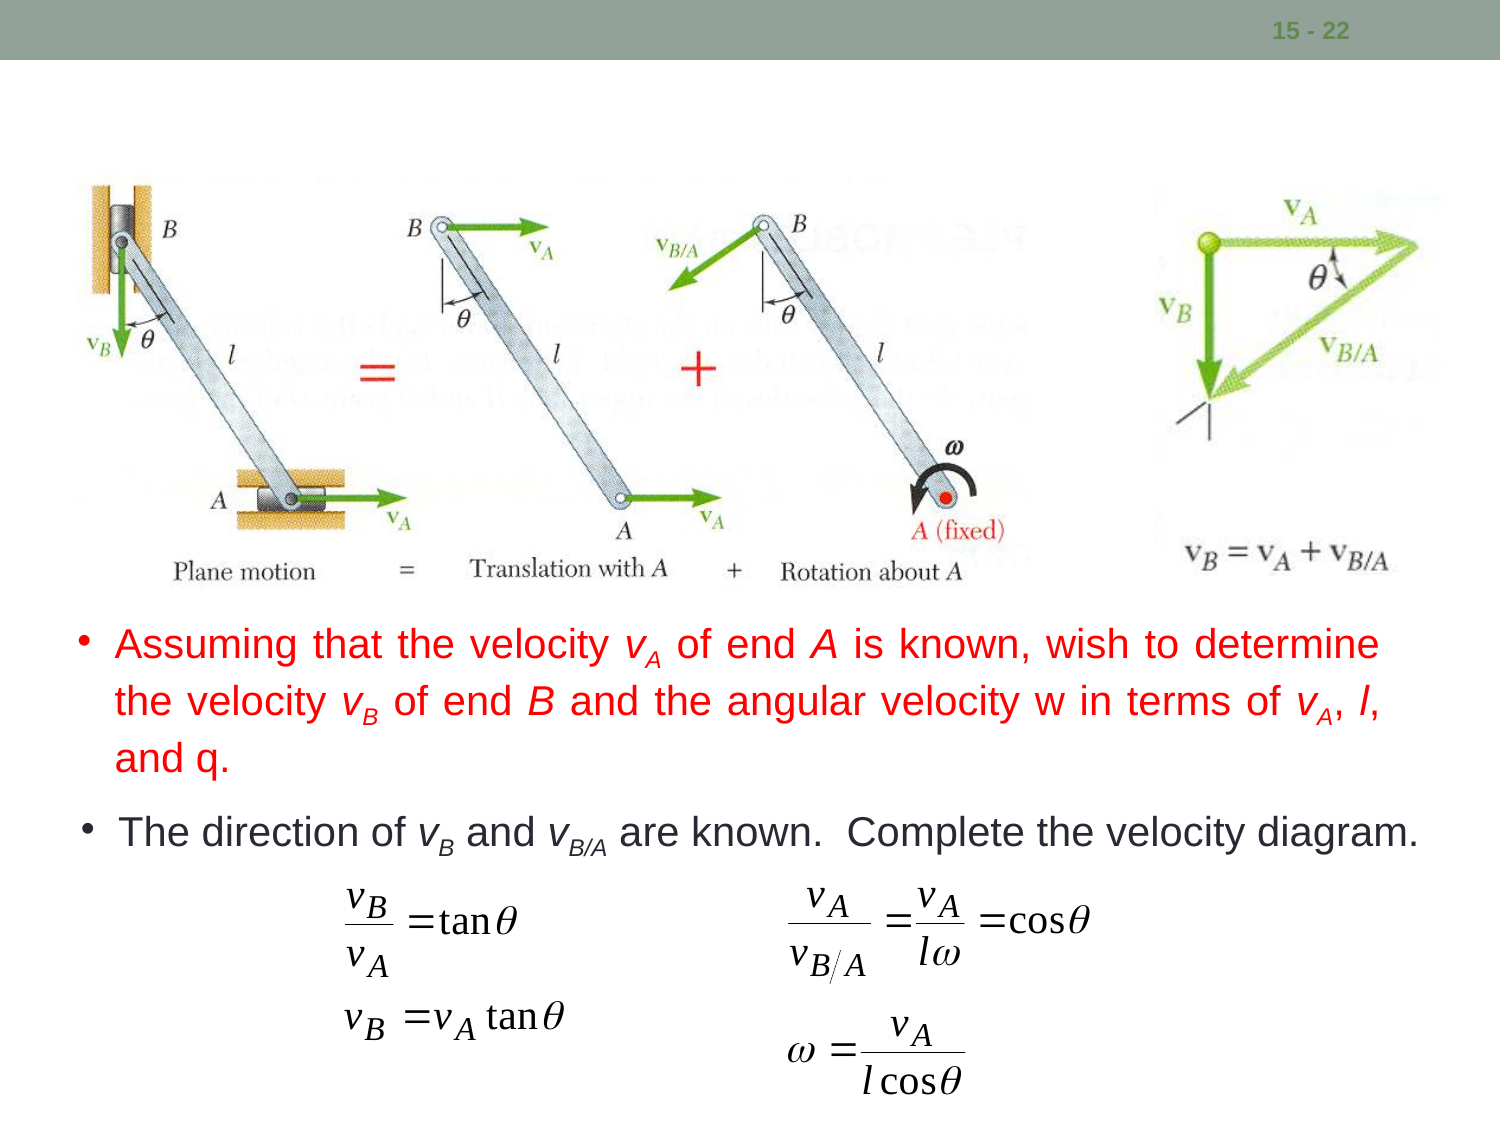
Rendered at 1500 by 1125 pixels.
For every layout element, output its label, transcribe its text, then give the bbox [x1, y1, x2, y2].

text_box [340, 870, 571, 1047]
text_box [62, 173, 1396, 777]
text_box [784, 870, 1098, 1101]
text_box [65, 187, 1463, 864]
slide_number 15 - 22 [1250, 3, 1425, 57]
